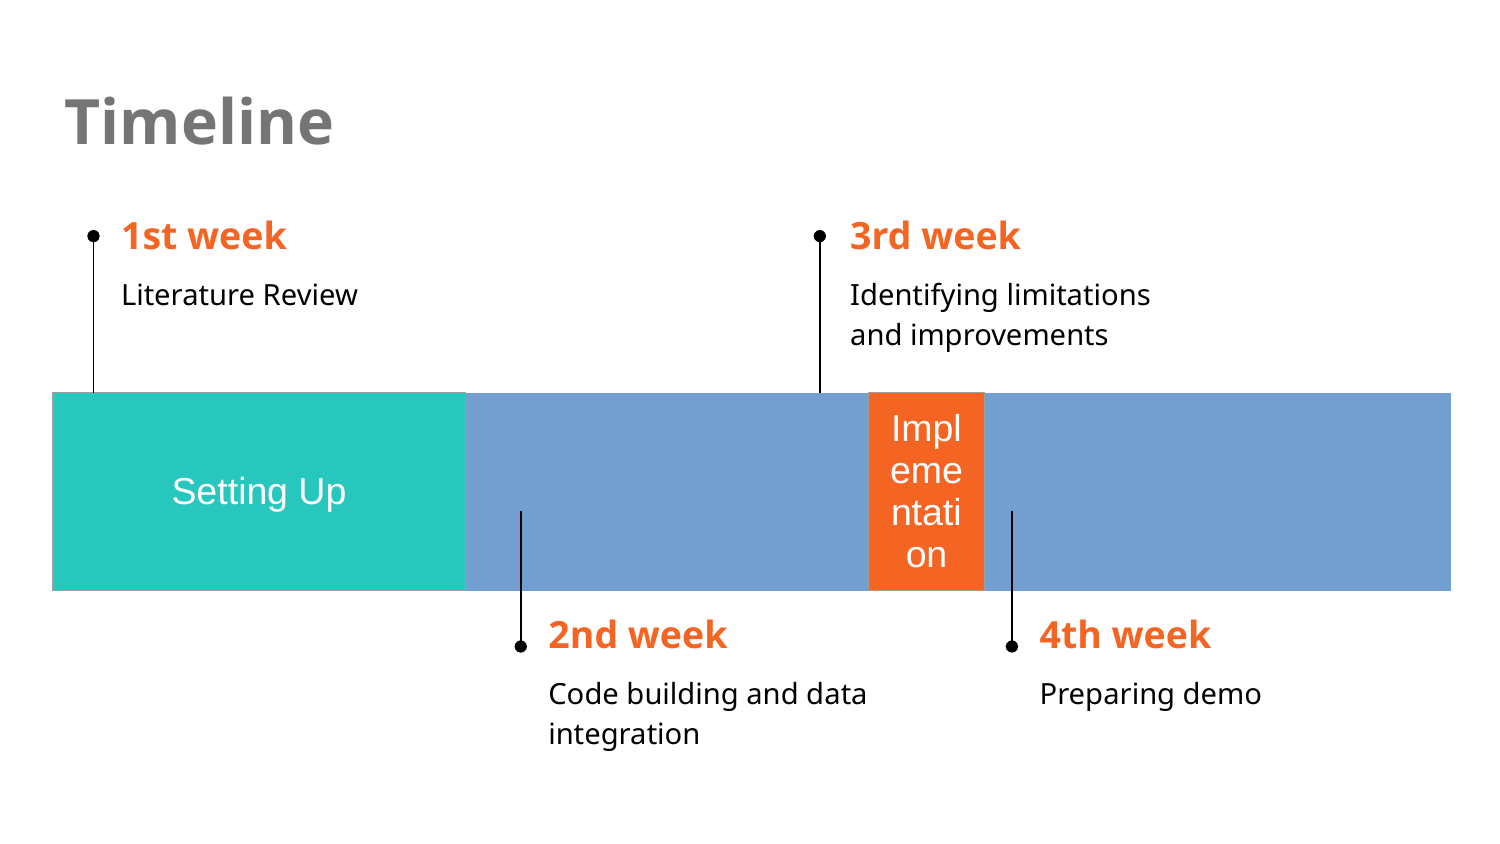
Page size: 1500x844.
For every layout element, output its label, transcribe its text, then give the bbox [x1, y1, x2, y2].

list Preparing demo [1024, 655, 1411, 751]
title 1st week [106, 202, 486, 256]
list Identifying limitations and improvements [835, 256, 1222, 351]
list Literature Review [106, 256, 486, 351]
list Code building and data integration [533, 655, 914, 751]
title 3rd week [835, 202, 1222, 256]
table_header Implementation [869, 393, 984, 590]
title Timeline [49, 67, 1448, 173]
table_header Setting Up [54, 393, 465, 590]
title 4th week [1024, 601, 1411, 655]
title 2nd week [533, 601, 914, 655]
